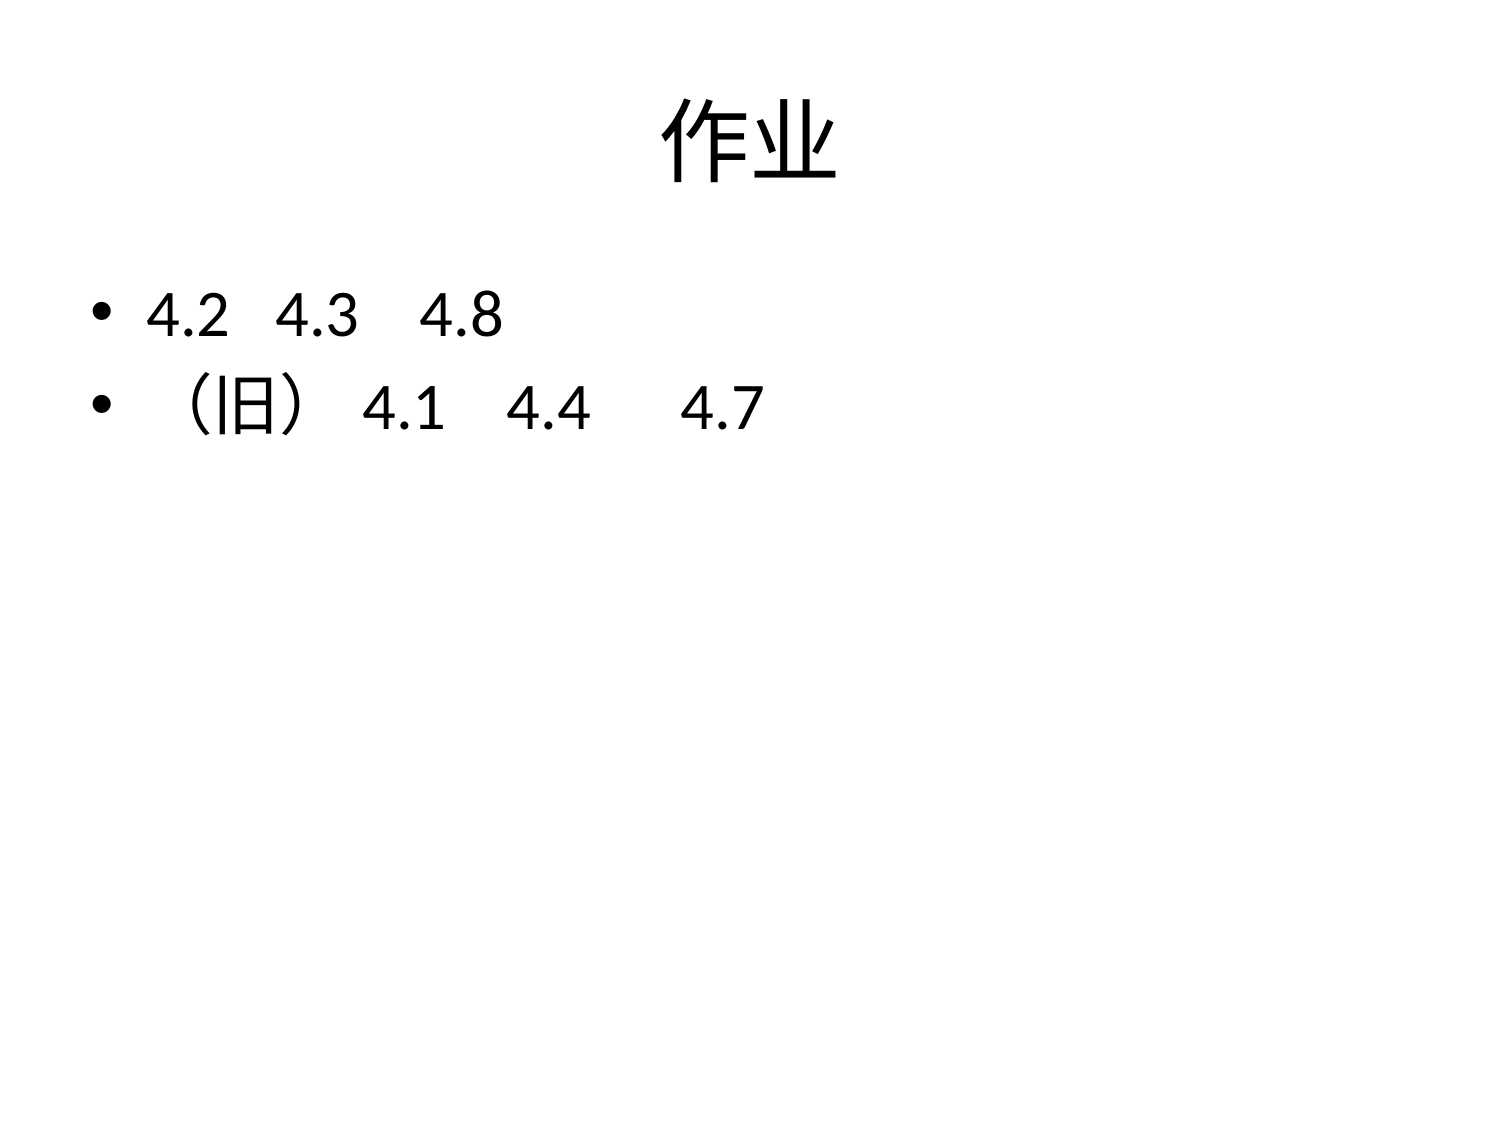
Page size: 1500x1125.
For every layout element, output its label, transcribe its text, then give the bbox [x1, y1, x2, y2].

title 作业 [75, 45, 1425, 233]
list 4.2 4.3 4.8 （旧）4.1 4.4 4.7 [75, 262, 1425, 1005]
